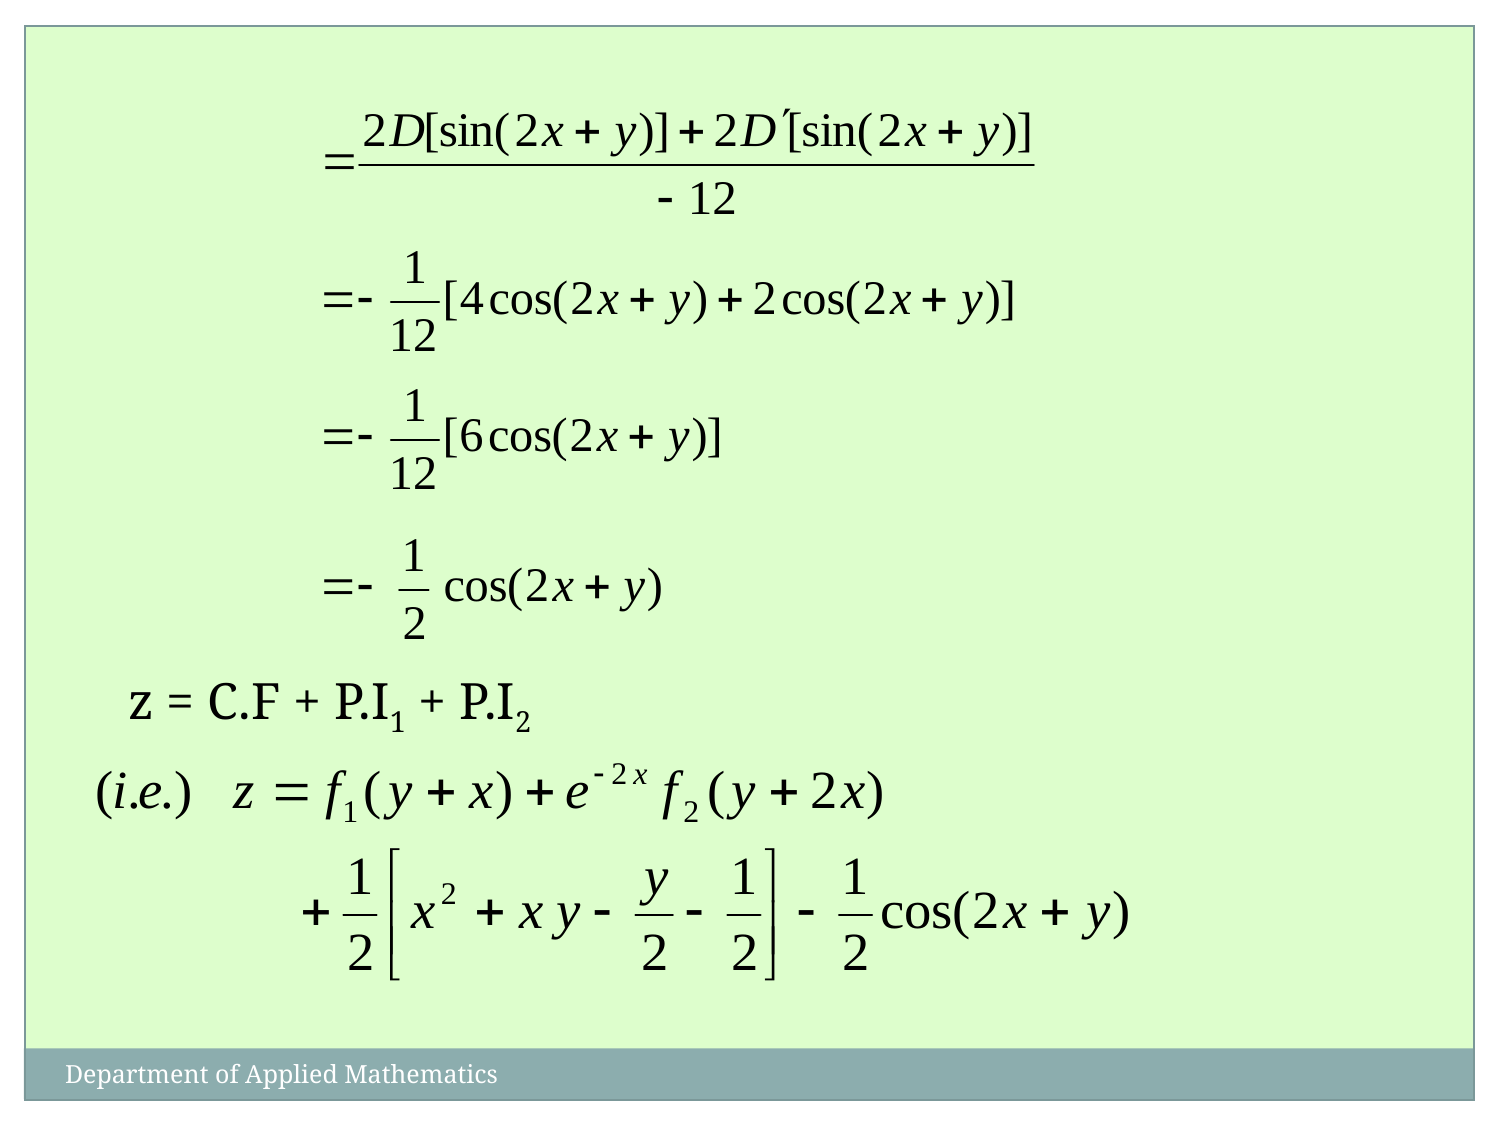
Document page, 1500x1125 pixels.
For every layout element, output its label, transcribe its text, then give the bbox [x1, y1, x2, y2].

slide_number [699, 1037, 800, 1110]
footer Department of Applied Mathematics [50, 1051, 638, 1112]
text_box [312, 374, 729, 501]
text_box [312, 524, 672, 651]
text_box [312, 99, 1063, 226]
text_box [312, 237, 1023, 363]
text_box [87, 749, 1140, 992]
text_box z = C.F + P.I1 + P.I2 [113, 662, 547, 746]
